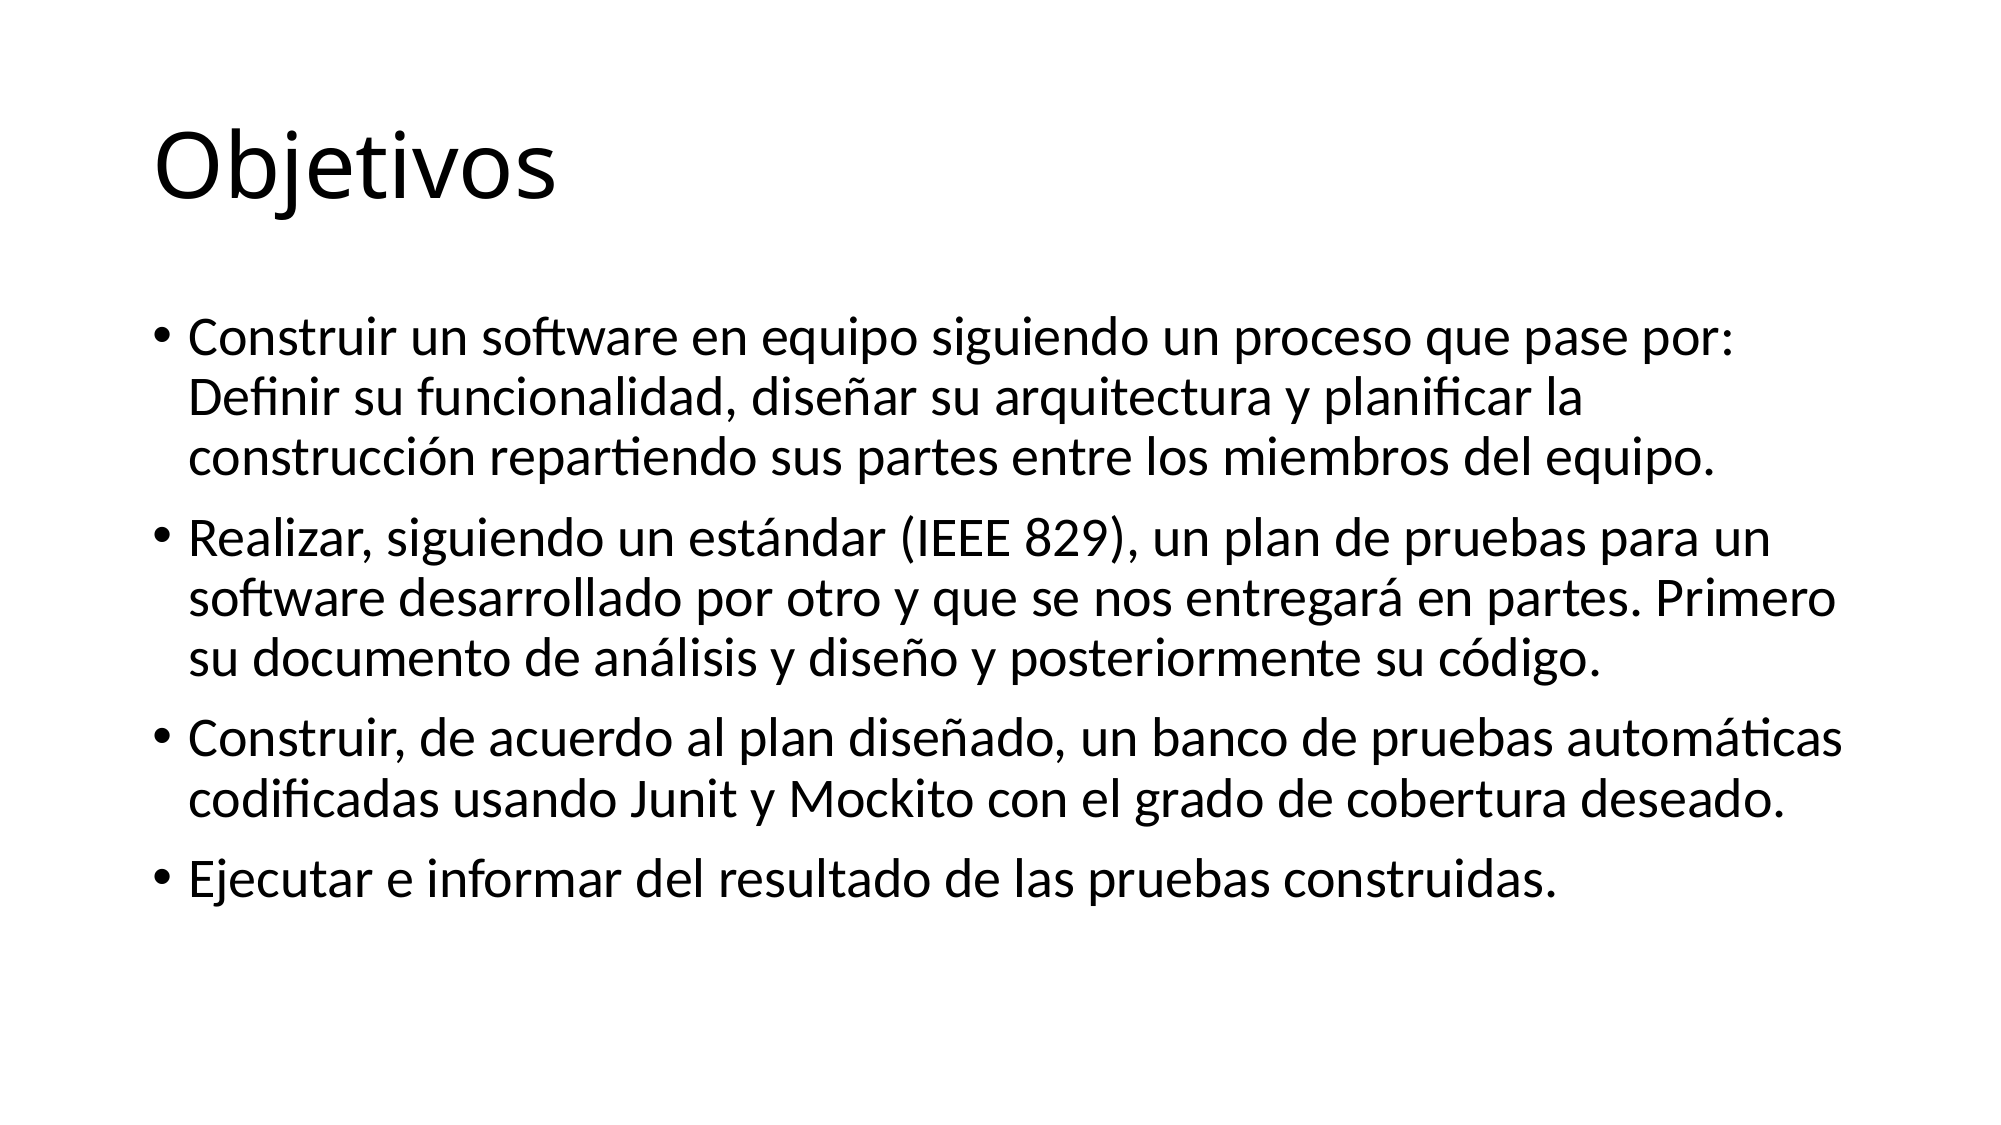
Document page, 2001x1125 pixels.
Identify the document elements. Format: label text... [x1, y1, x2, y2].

list Construir un software en equipo siguiendo un proceso que pase por: Definir su funcionalidad, diseñar su arquitectura y planificar la construcción repartiendo sus partes entre los miembros del equipo. Realizar, siguiendo un estándar (IEEE 829), un plan de pruebas para un software desarrollado por otro y que se nos entregará en partes. Primero su documento de análisis y diseño y posteriormente su código. Construir, de acuerdo al plan diseñado, un banco de pruebas automáticas codificadas usando Junit y Mockito con el grado de cobertura deseado. Ejecutar e informar del resultado de las pruebas construidas. [137, 299, 1863, 1014]
title Objetivos [137, 59, 1863, 278]
